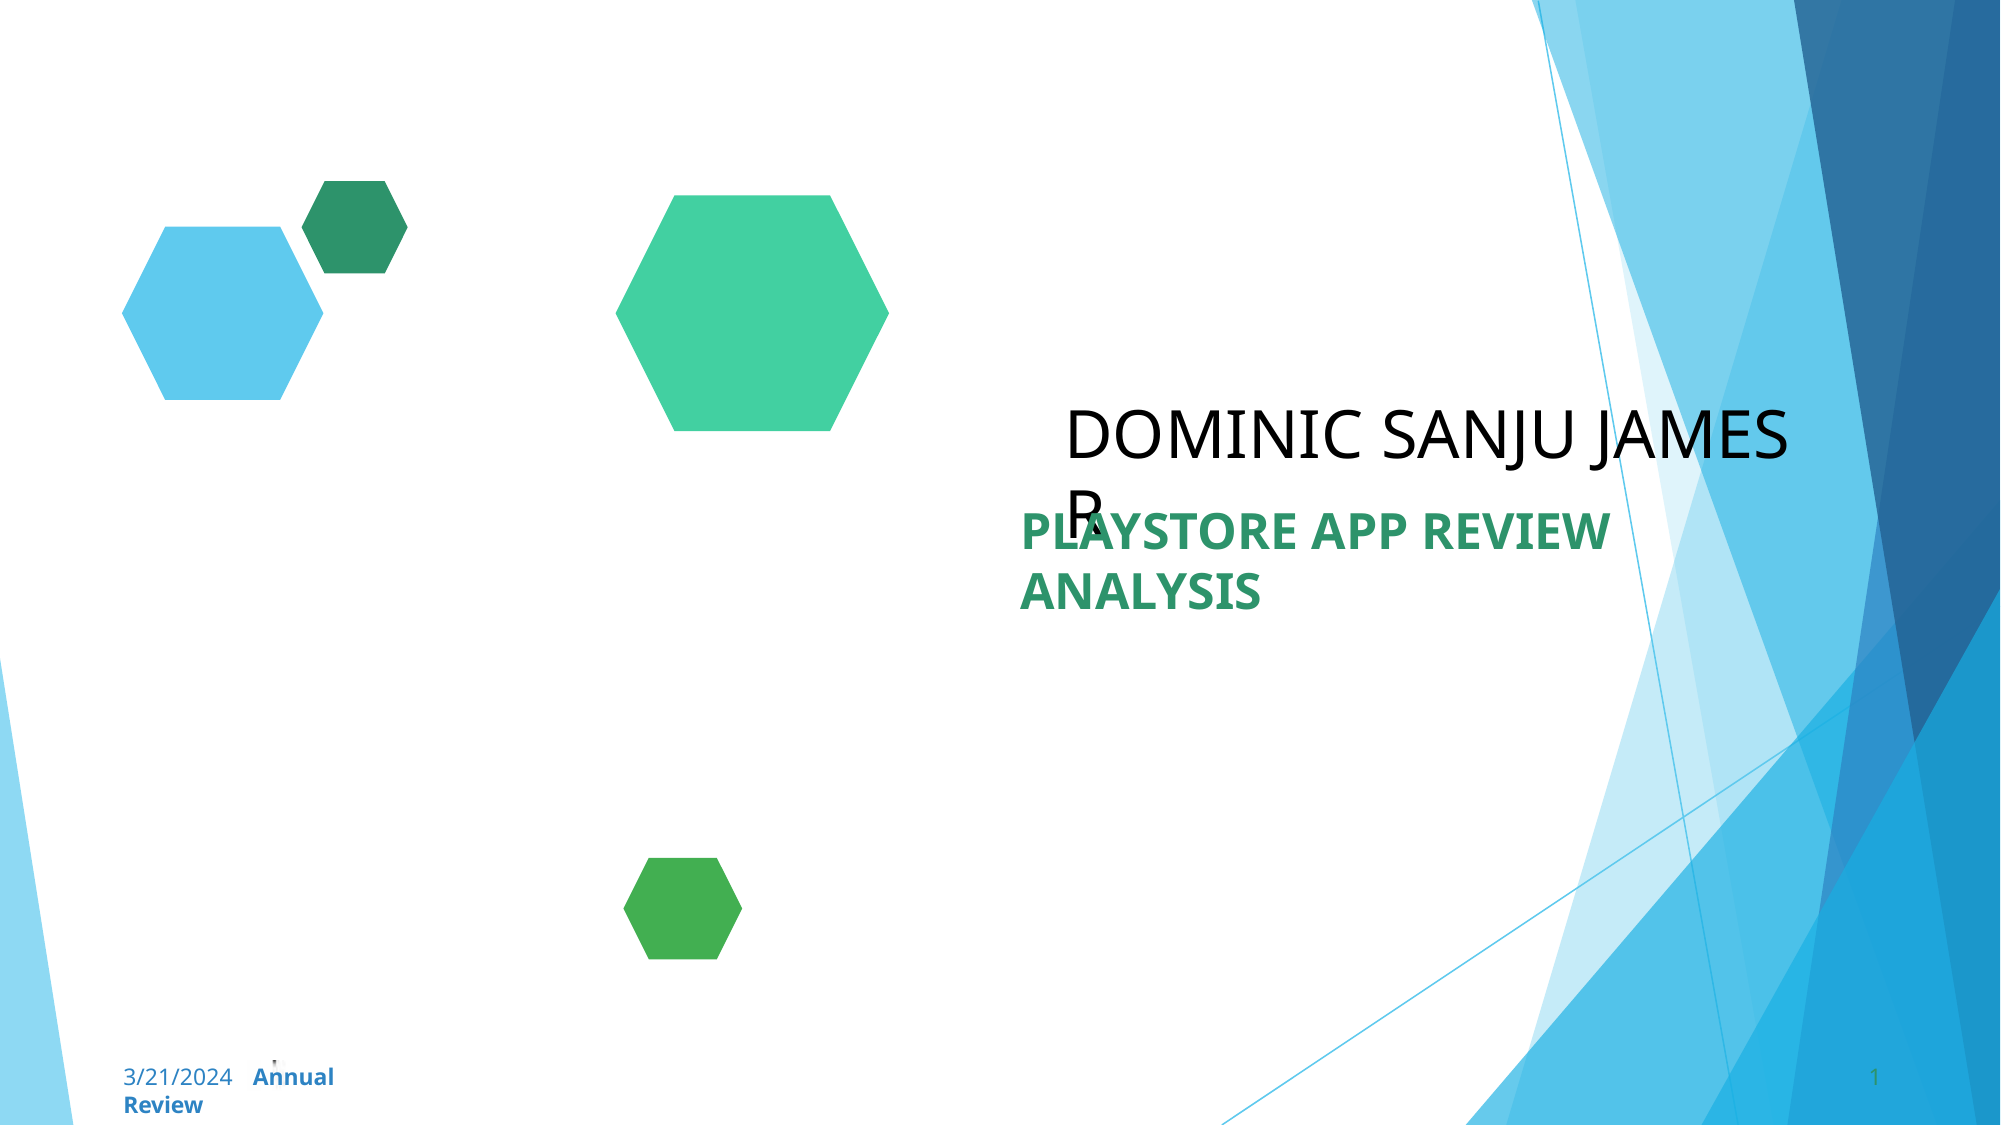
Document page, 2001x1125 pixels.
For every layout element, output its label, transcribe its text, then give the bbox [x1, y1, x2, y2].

text_box PLAYSTORE APP REVIEW ANALYSIS [1017, 497, 1844, 620]
text_box [623, 857, 743, 960]
slide_number 1 [1849, 1061, 1890, 1125]
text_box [121, 180, 408, 401]
text_box 3/21/2024 Annual Review [121, 1103, 417, 1118]
text_box DOMINIC SANJU JAMES R [1062, 389, 1800, 497]
picture [110, 1060, 463, 1094]
text_box [615, 195, 890, 432]
